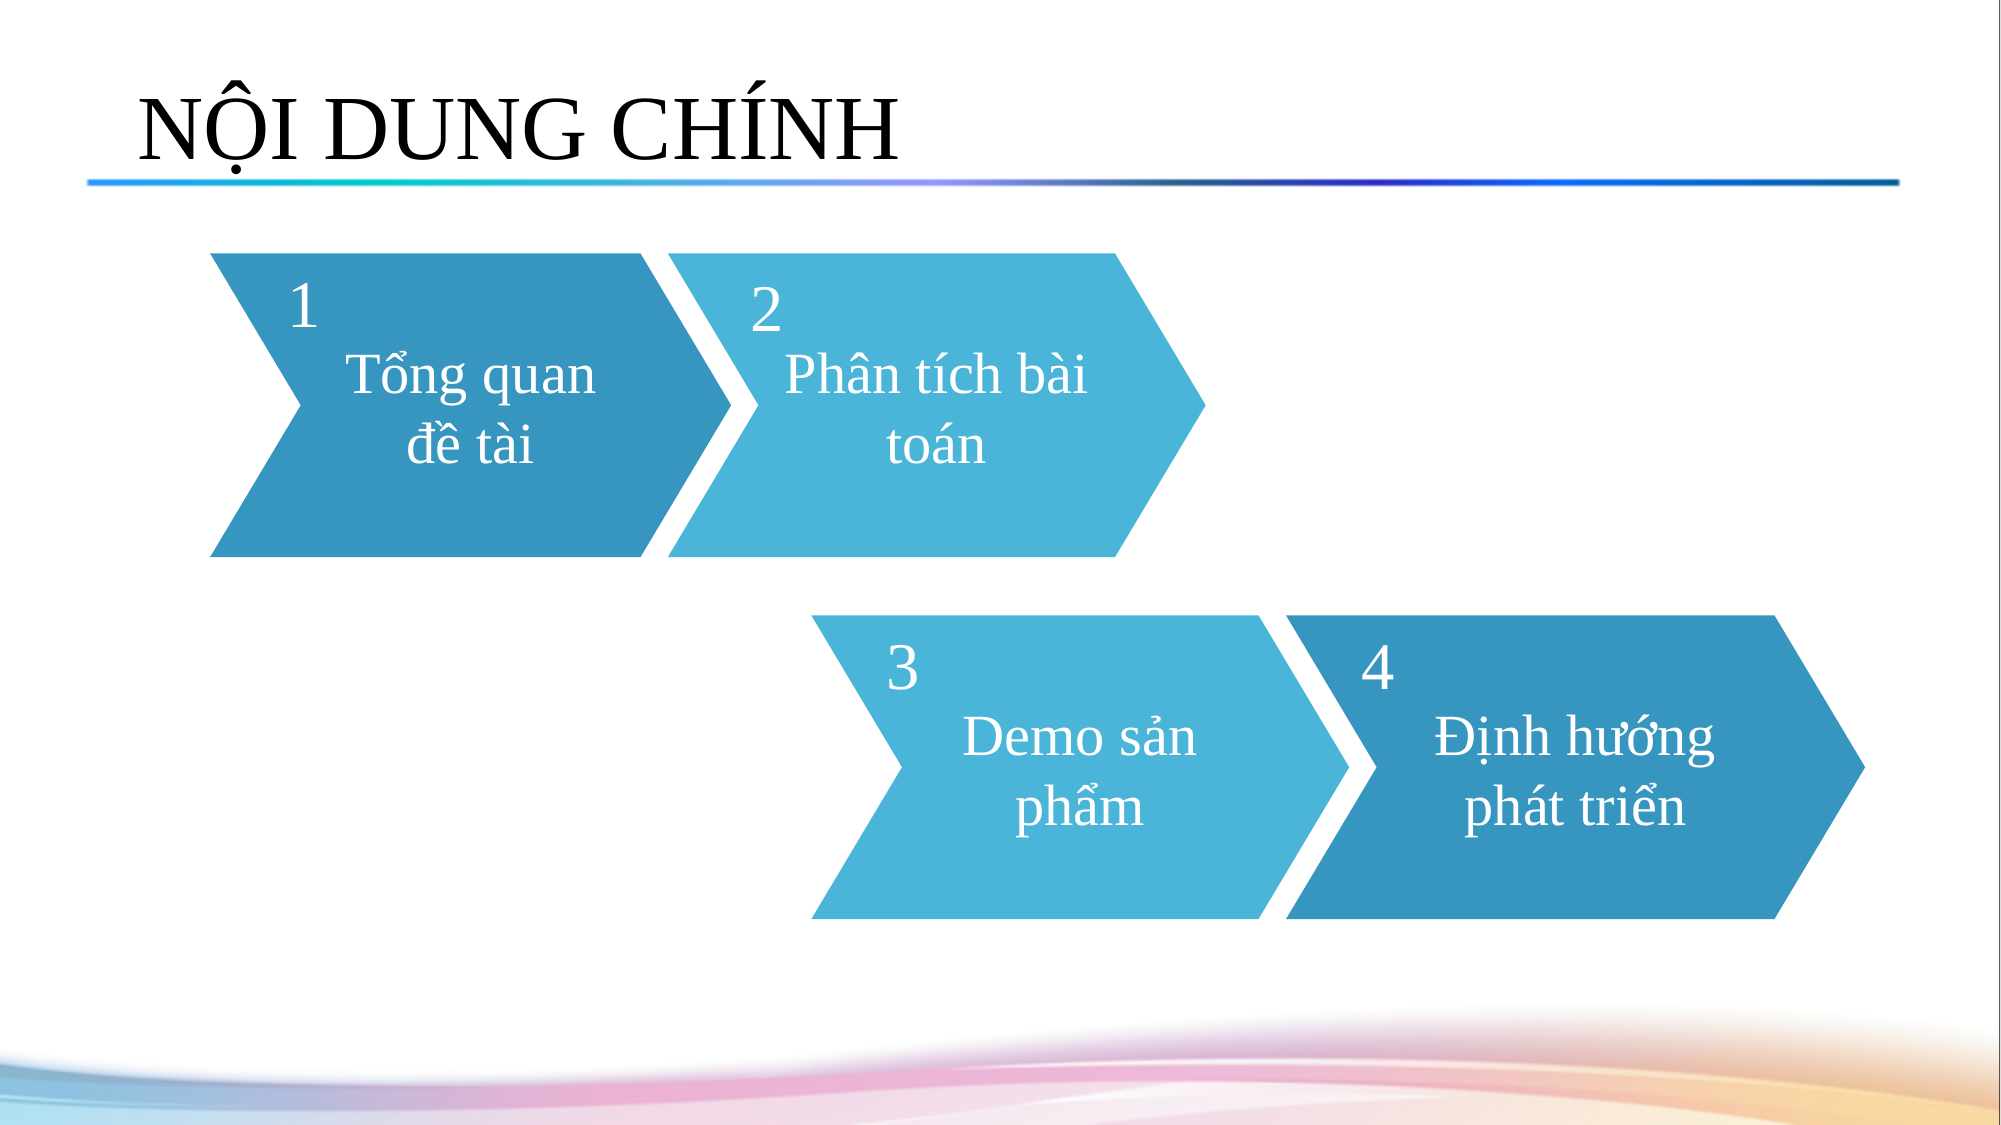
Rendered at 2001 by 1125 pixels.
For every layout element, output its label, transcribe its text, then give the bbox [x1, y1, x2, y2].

title NỘI DUNG CHÍNH [122, 21, 1794, 239]
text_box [667, 253, 1206, 558]
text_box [811, 615, 1285, 920]
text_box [210, 253, 667, 558]
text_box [1285, 615, 1866, 920]
picture [0, 0, 2001, 1125]
